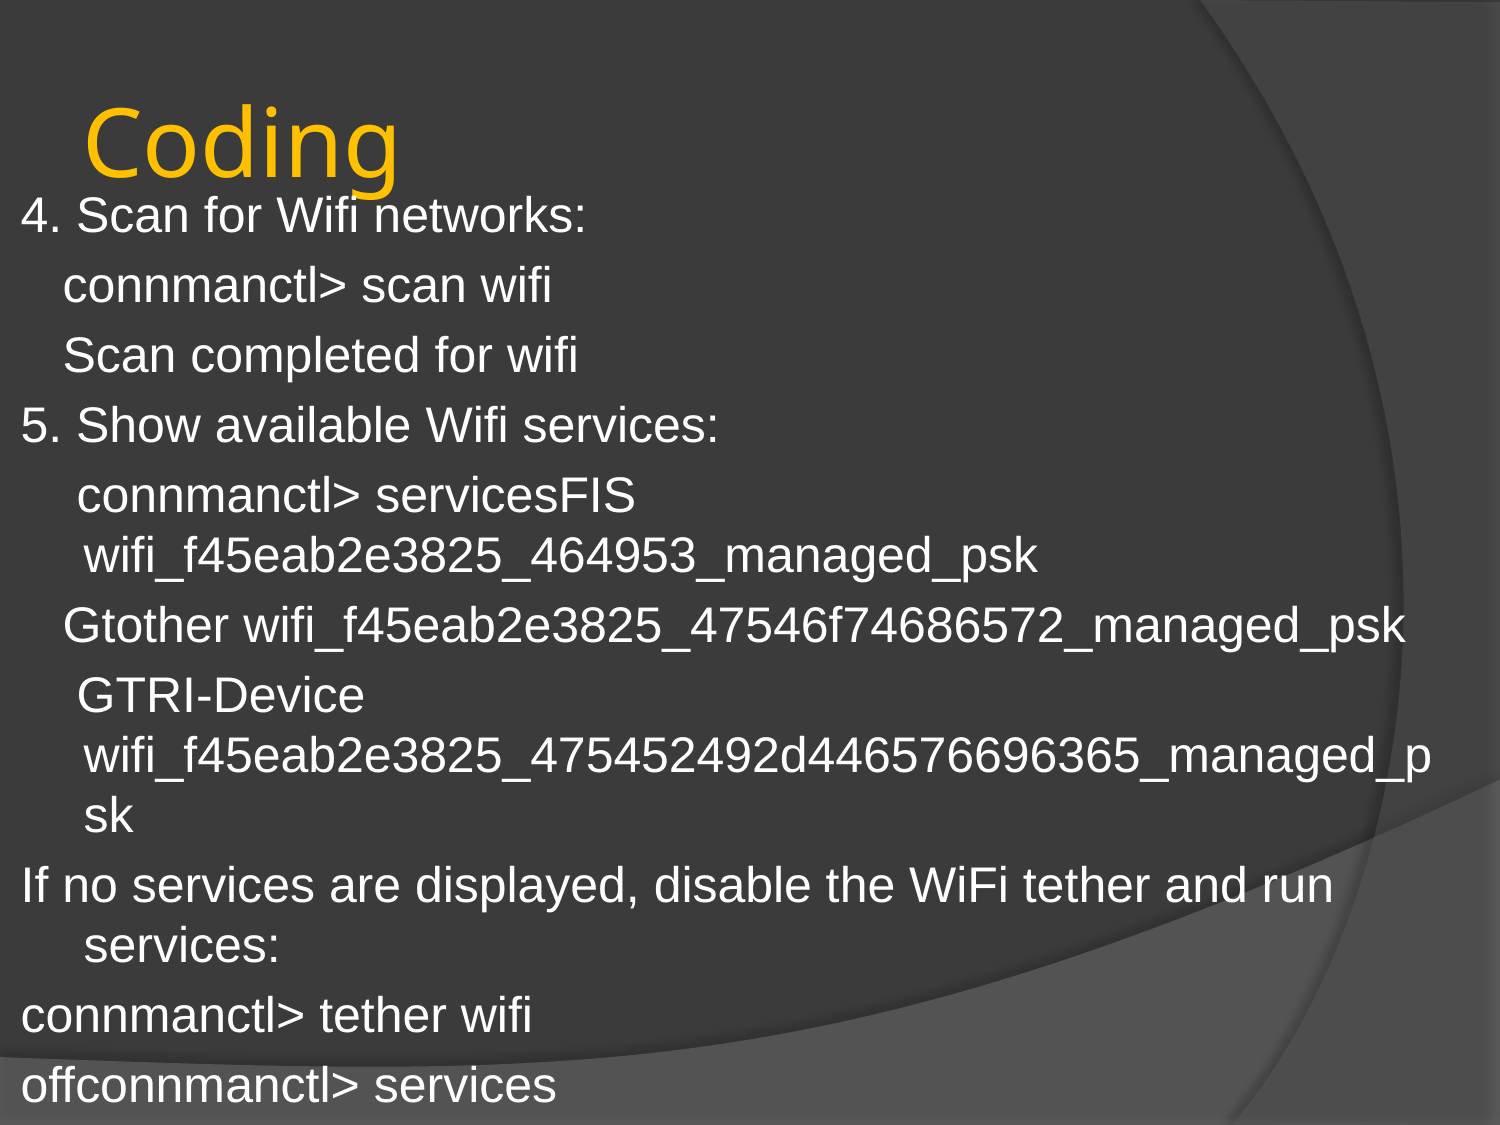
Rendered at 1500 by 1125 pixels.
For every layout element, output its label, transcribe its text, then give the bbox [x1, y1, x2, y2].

title Coding [75, 45, 1300, 174]
list 4. Scan for Wifi networks: connmanctl> scan wifi Scan completed for wifi 5. Show available Wifi services: connmanctl> servicesFIS wifi_f45eab2e3825_464953_managed_psk Gtother wifi_f45eab2e3825_47546f74686572_managed_psk GTRI-Device wifi_f45eab2e3825_475452492d446576696365_managed_psk If no services are displayed, disable the WiFi tether and run services: connmanctl> tether wifi offconnmanctl> services [0, 174, 1463, 1125]
